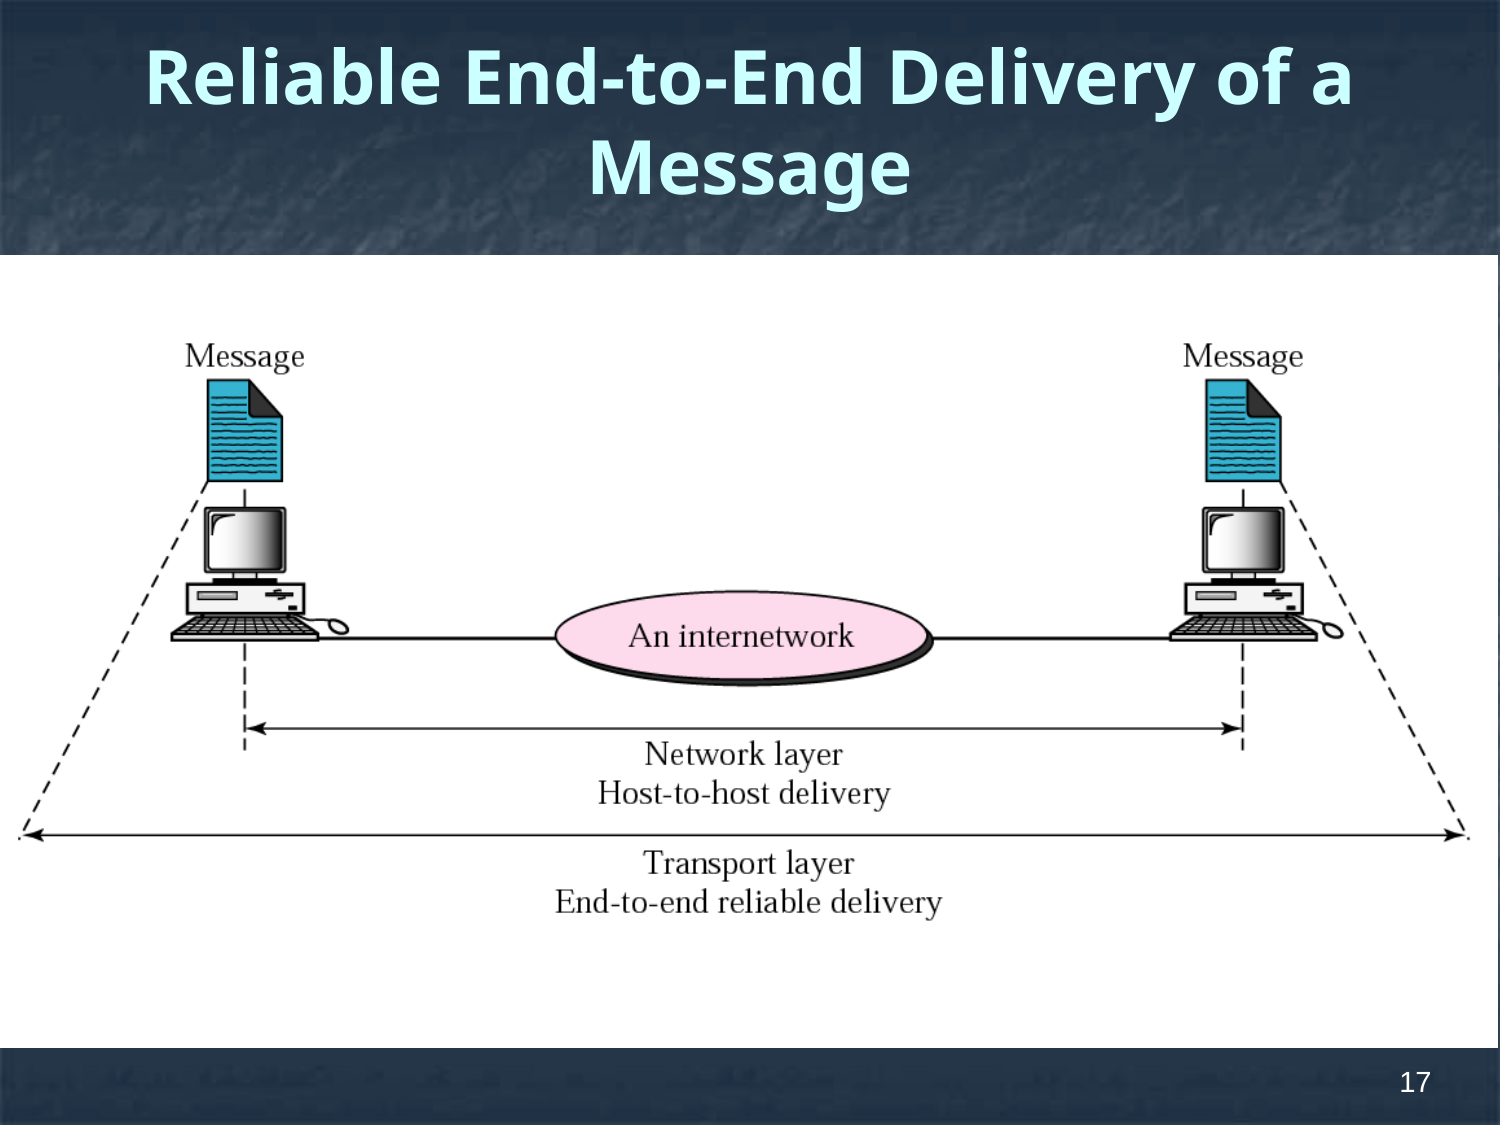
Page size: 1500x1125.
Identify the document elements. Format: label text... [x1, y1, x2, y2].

slide_number 17 [1096, 1047, 1447, 1106]
picture [18, 337, 1471, 922]
text_box [0, 255, 1498, 1047]
title Reliable End-to-End Delivery of a Message [53, 19, 1447, 220]
